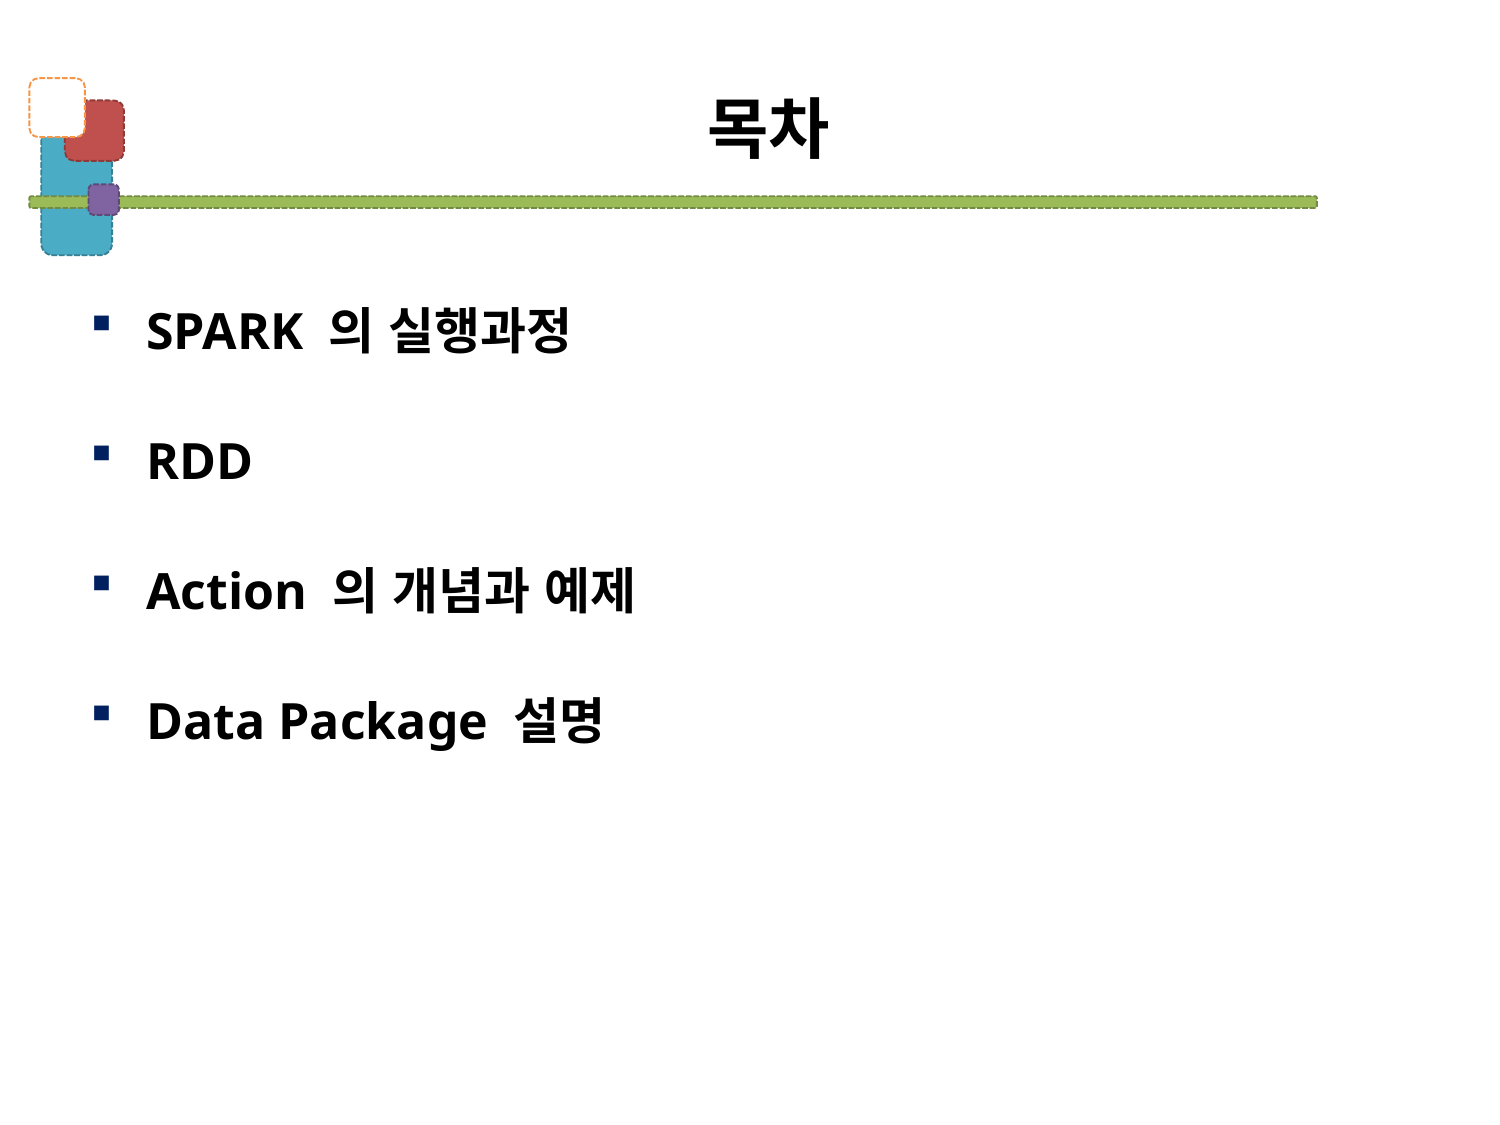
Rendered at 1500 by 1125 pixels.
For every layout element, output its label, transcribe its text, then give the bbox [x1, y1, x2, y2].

title 목차 [112, 45, 1425, 209]
list SPARK 의 실행과정 RDD Action 의 개념과 예제 Data Package 설명 [75, 231, 1425, 1005]
